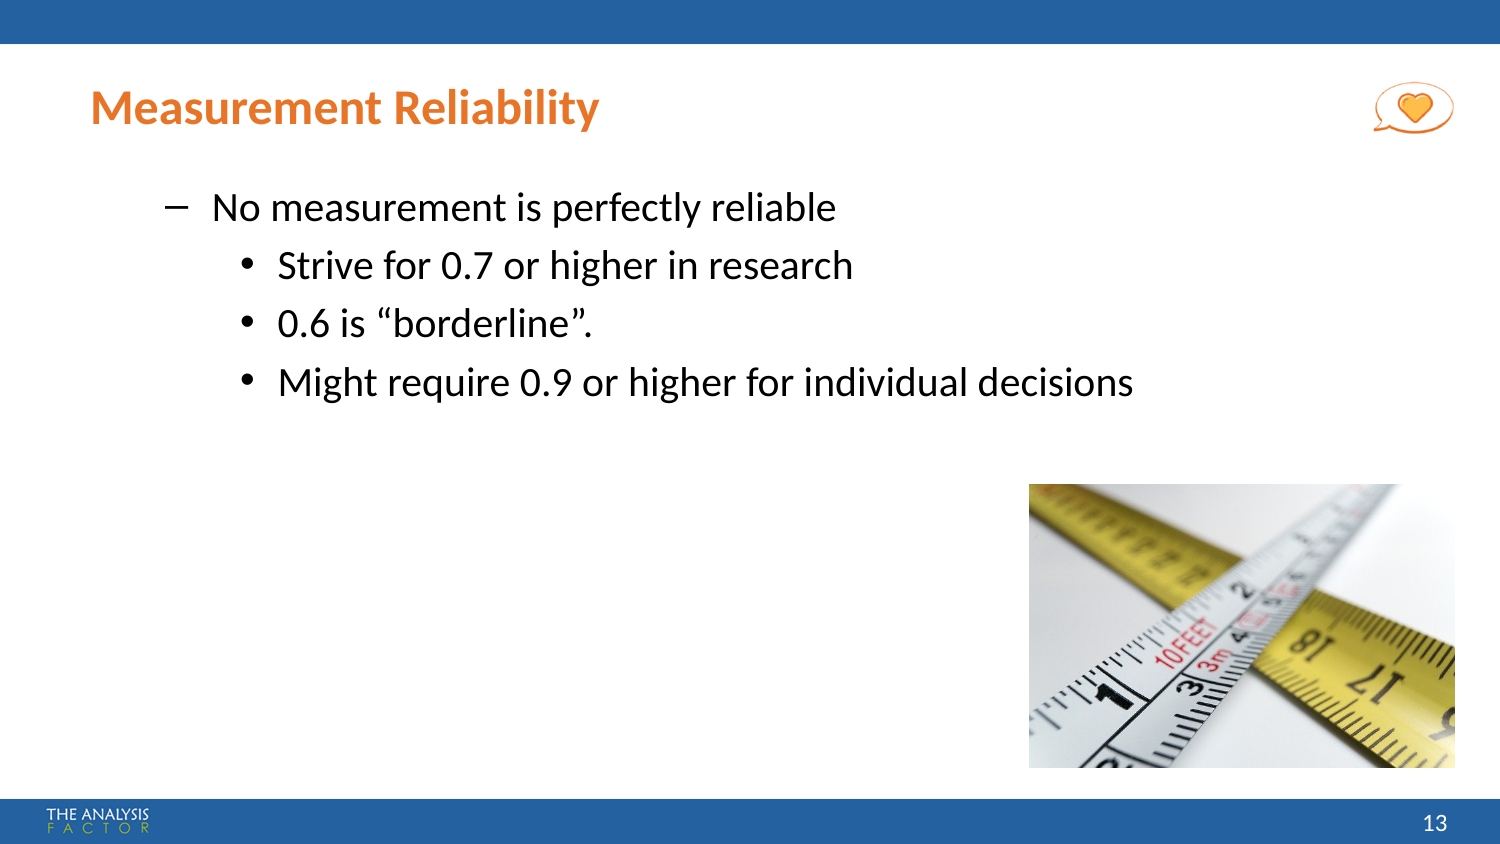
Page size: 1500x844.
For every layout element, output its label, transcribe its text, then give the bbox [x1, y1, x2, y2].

picture [0, 0, 1500, 844]
slide_number 13 [1112, 798, 1463, 844]
list No measurement is perfectly reliable Strive for 0.7 or higher in research 0.6 is “borderline”. Might require 0.9 or higher for individual decisions [75, 171, 1425, 772]
title Measurement Reliability [75, 33, 1425, 171]
